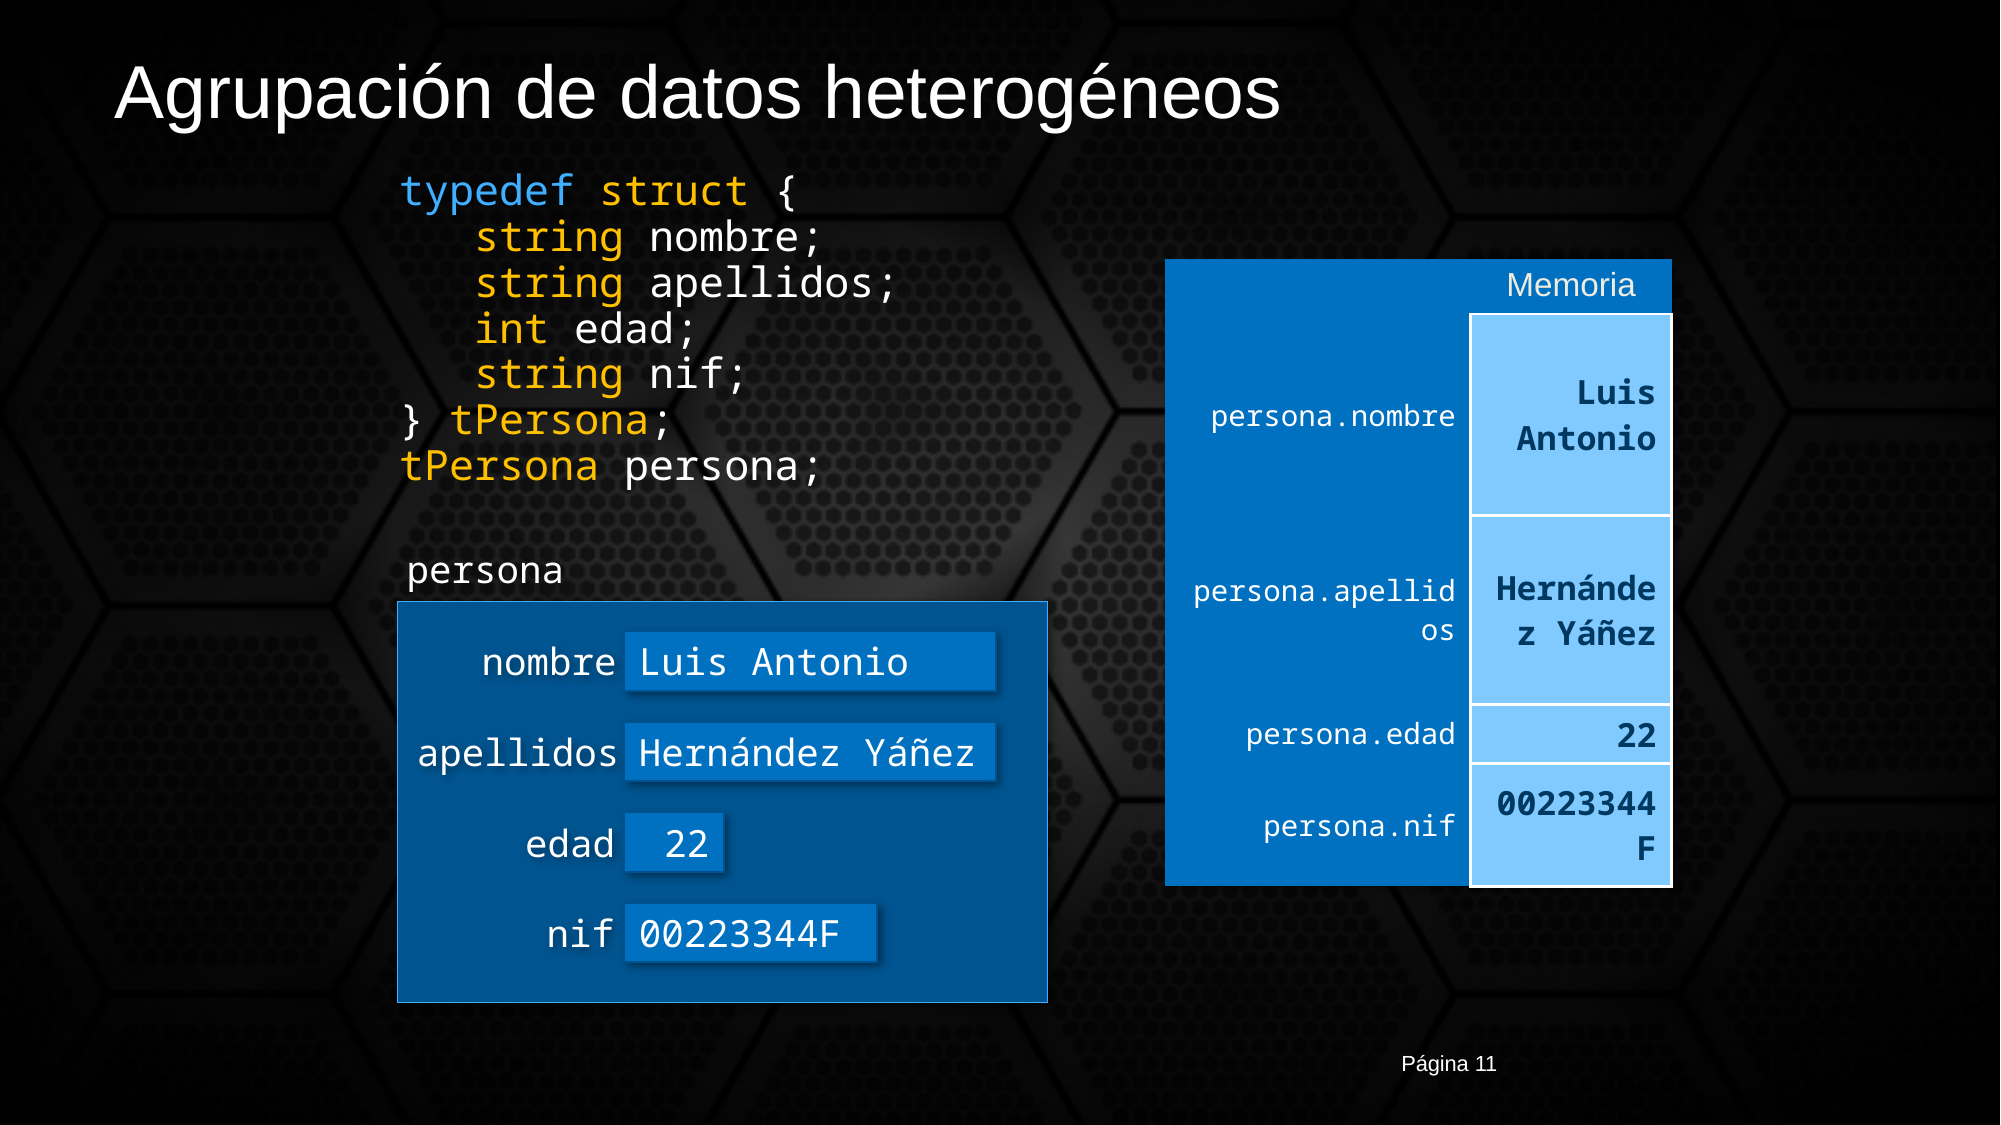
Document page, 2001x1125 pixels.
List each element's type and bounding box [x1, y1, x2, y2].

text_box [513, 812, 724, 873]
text_box [409, 721, 996, 783]
text_box [533, 902, 878, 964]
picture [0, 0, 1996, 1125]
text_box [471, 630, 996, 692]
